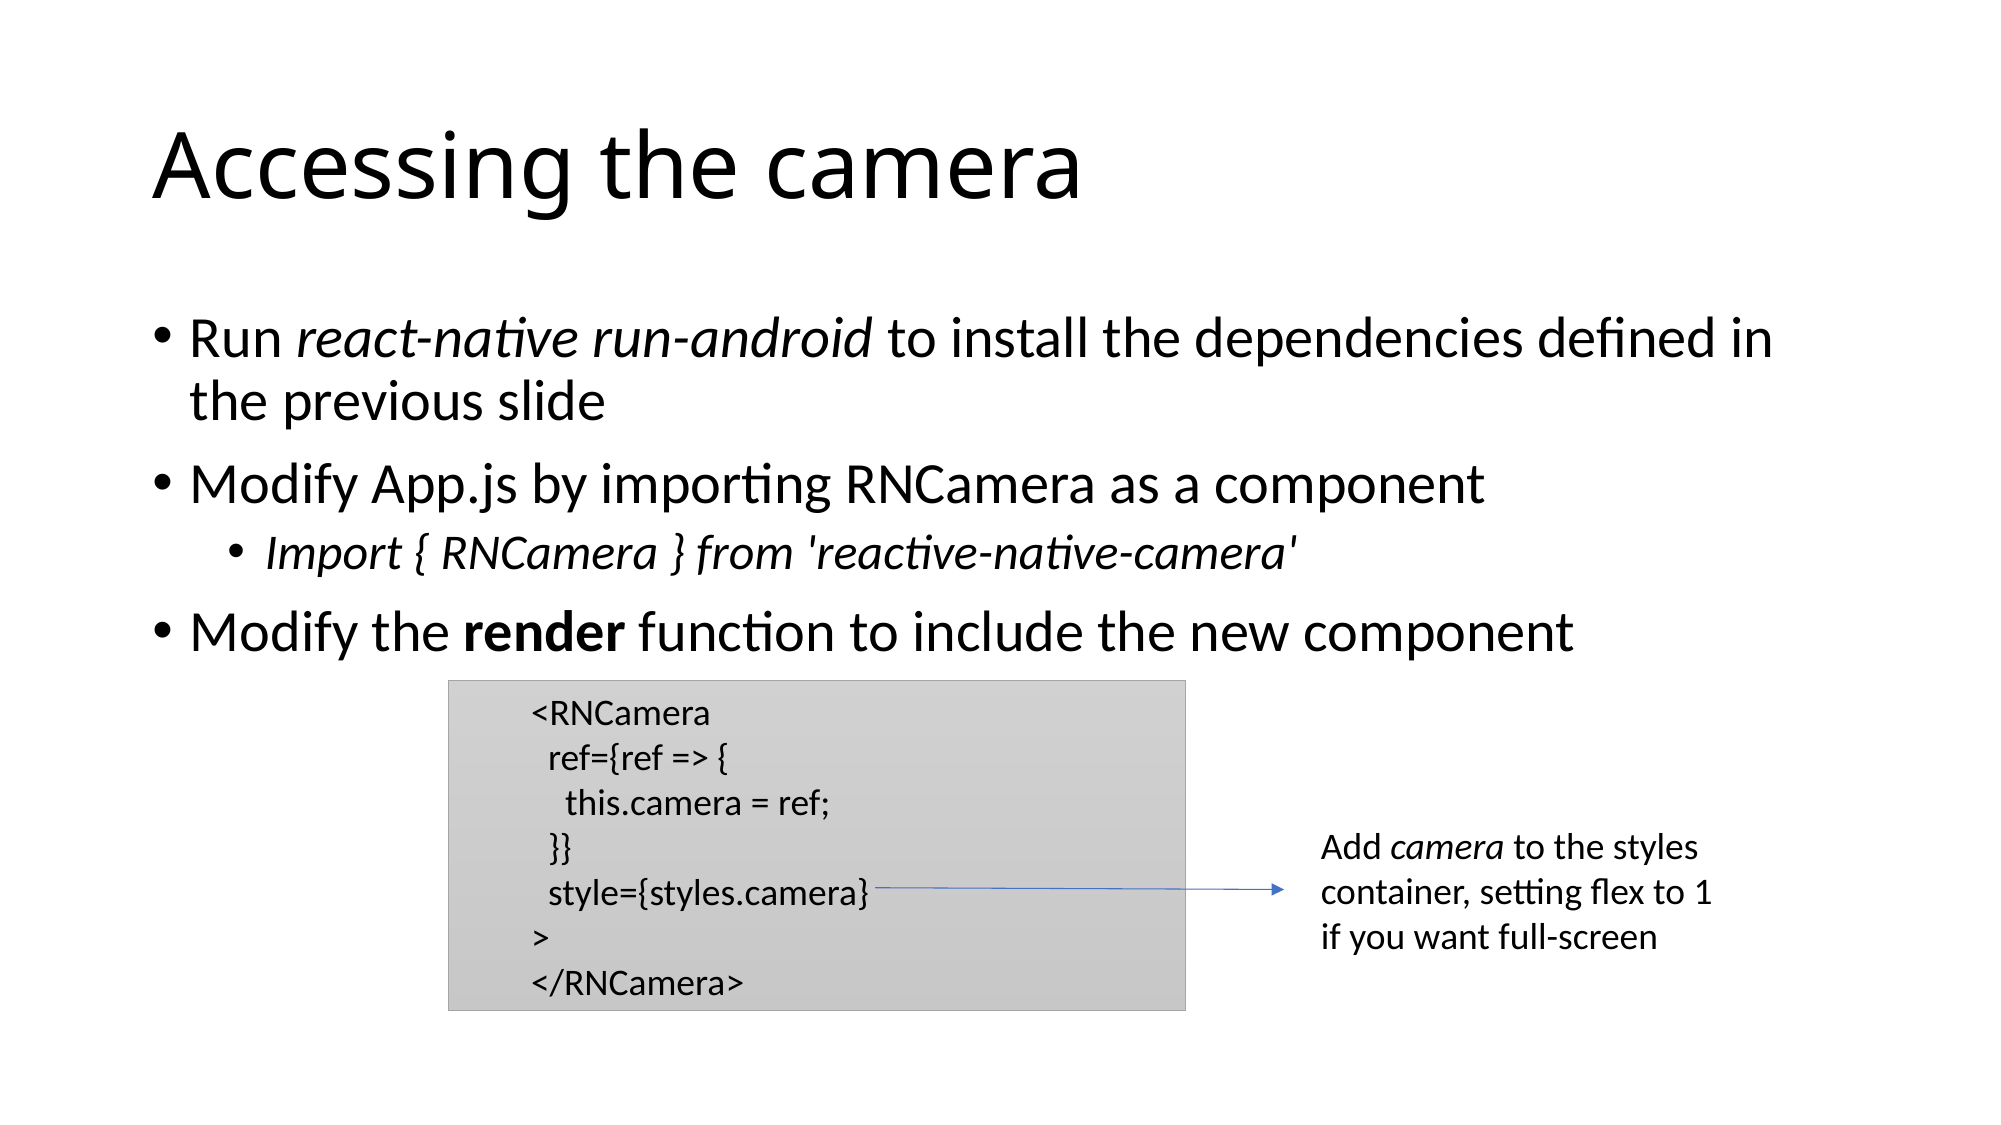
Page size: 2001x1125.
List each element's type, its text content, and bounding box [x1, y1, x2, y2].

text_box <RNCamera ref={ref => { this.camera = ref; }} style={styles.camera} > </RNCamera> [448, 680, 1186, 1011]
list Run react-native run-android to install the dependencies defined in the previous slide Modify App.js by importing RNCamera as a component Import { RNCamera } from 'reactive-native-camera' Modify the render function to include the new component [137, 299, 1863, 1014]
title Accessing the camera [137, 59, 1863, 278]
text_box Add camera to the styles container, setting flex to 1 if you want full-screen [1305, 814, 1756, 965]
